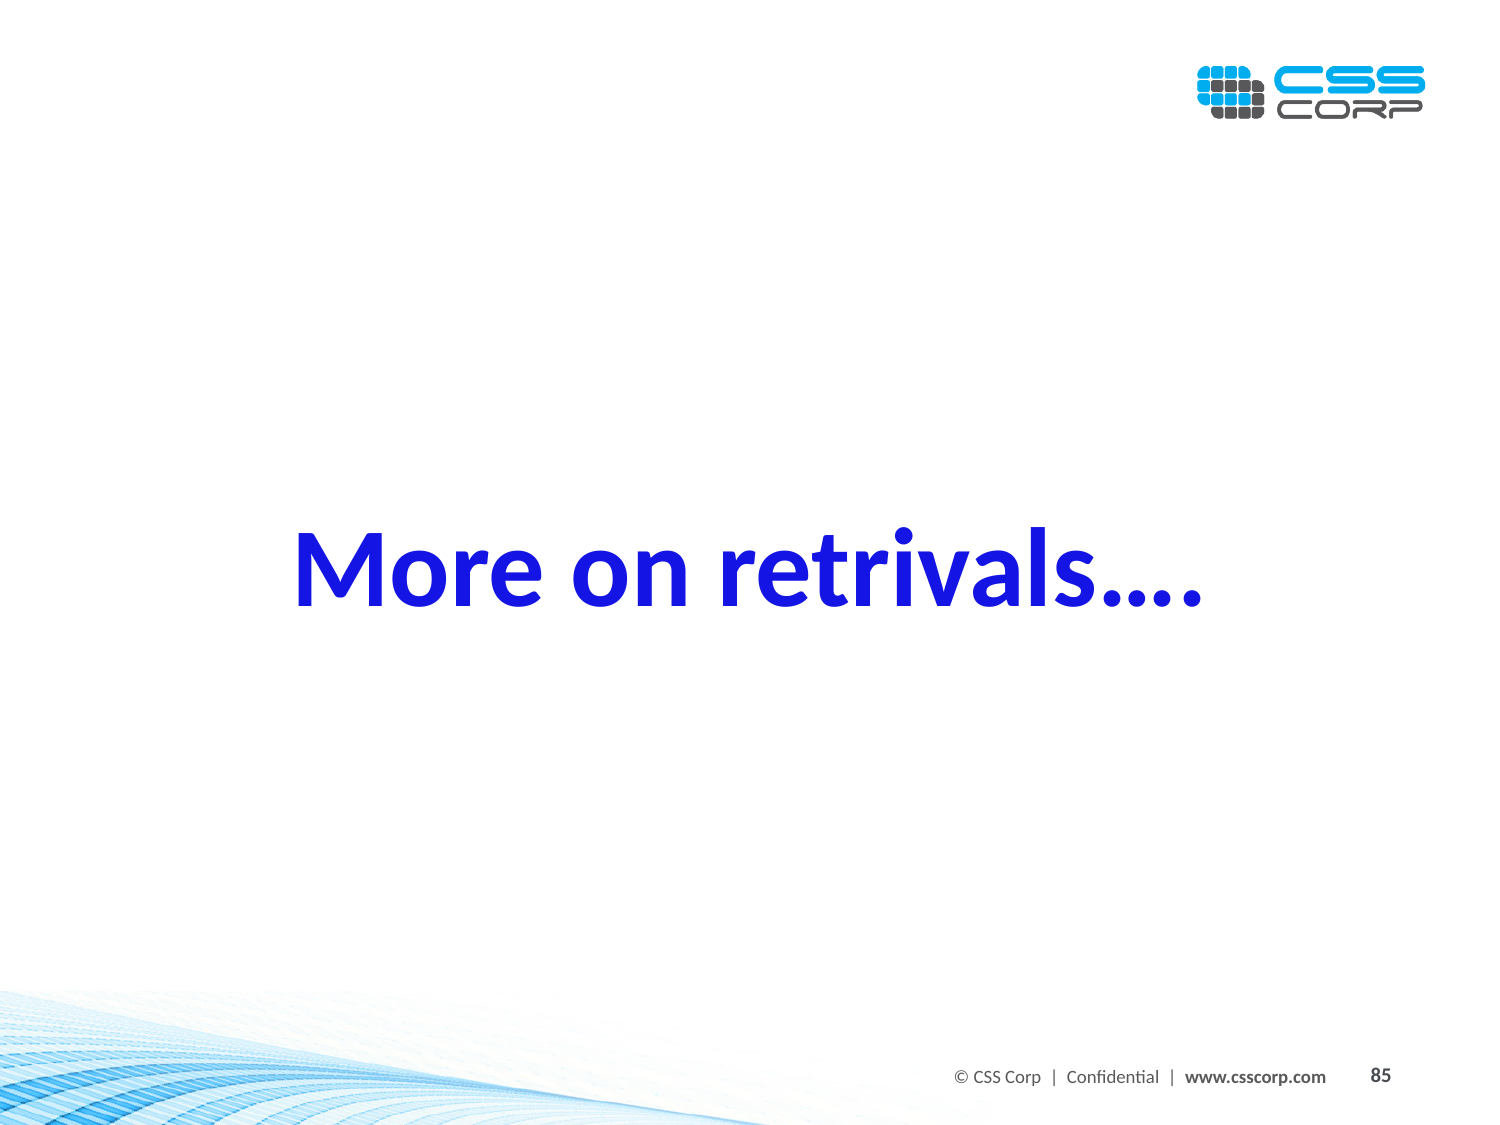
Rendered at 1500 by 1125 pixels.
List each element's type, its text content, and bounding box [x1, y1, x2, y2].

picture [0, 987, 991, 1125]
text_box More on retrivals…. [276, 486, 1224, 637]
picture [1197, 66, 1428, 119]
